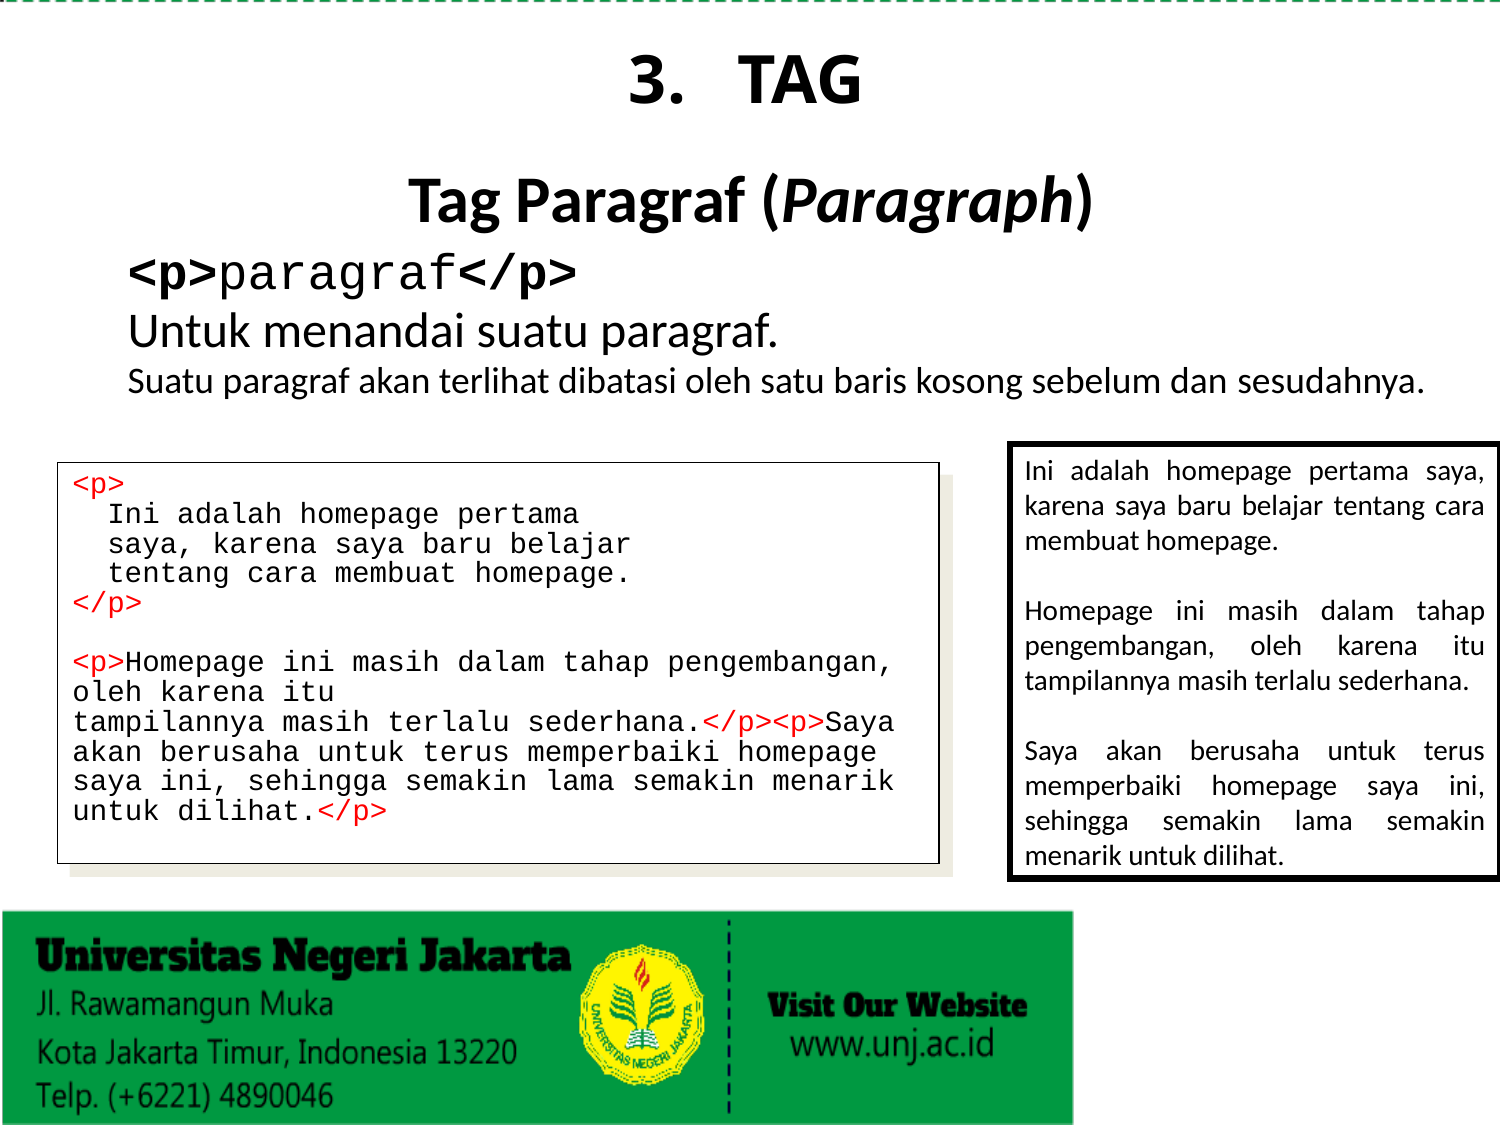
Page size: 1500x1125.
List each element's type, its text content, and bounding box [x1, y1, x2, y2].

text_box <p> Ini adalah homepage pertama saya, karena saya baru belajar tentang cara membuat homepage. </p> <p>Homepage ini masih dalam tahap pengembangan, oleh karena itu tampilannya masih terlalu sederhana.</p><p>Saya akan berusaha untuk terus memperbaiki homepage saya ini, sehingga semakin lama semakin menarik untuk dilihat.</p> [57, 462, 940, 864]
list <p>paragraf</p> Untuk menandai suatu paragraf. Suatu paragraf akan terlihat dibatasi oleh satu baris kosong sebelum dan sesudahnya. [112, 243, 1500, 532]
text_box 3. TAG [614, 29, 880, 125]
text_box Ini adalah homepage pertama saya, karena saya baru belajar tentang cara membuat homepage. Homepage ini masih dalam tahap pengembangan, oleh karena itu tampilannya masih terlalu sederhana. Saya akan berusaha untuk terus memperbaiki homepage saya ini, sehingga semakin lama semakin menarik untuk dilihat. [1009, 444, 1500, 879]
picture [0, 0, 1500, 1125]
title Tag Paragraf (Paragraph) [76, 101, 1428, 290]
